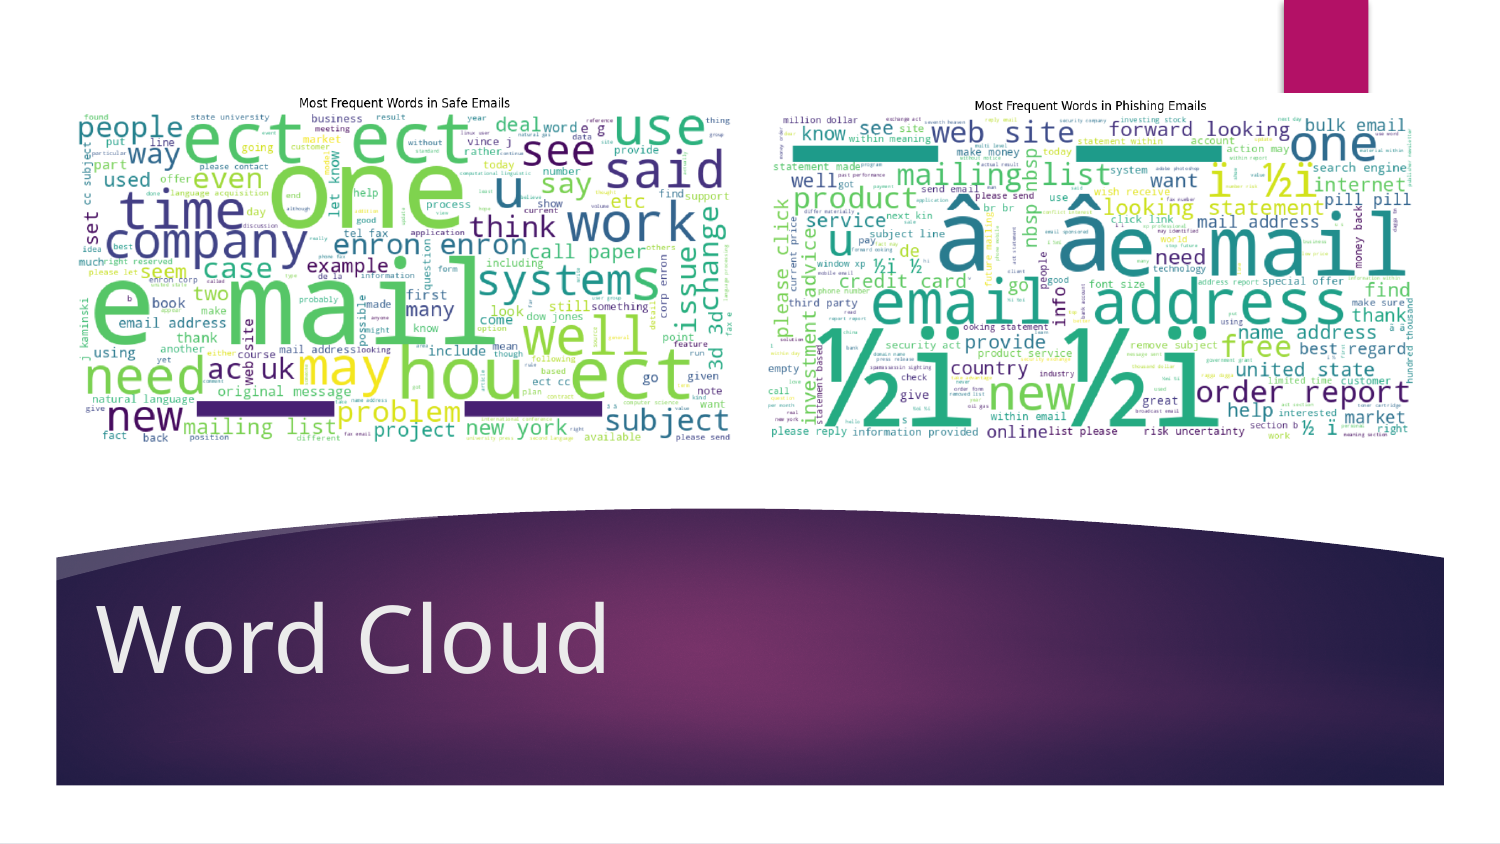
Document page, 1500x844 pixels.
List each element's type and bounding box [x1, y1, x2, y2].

picture [759, 92, 1421, 447]
text_box [0, 0, 1500, 844]
picture [68, 90, 740, 450]
